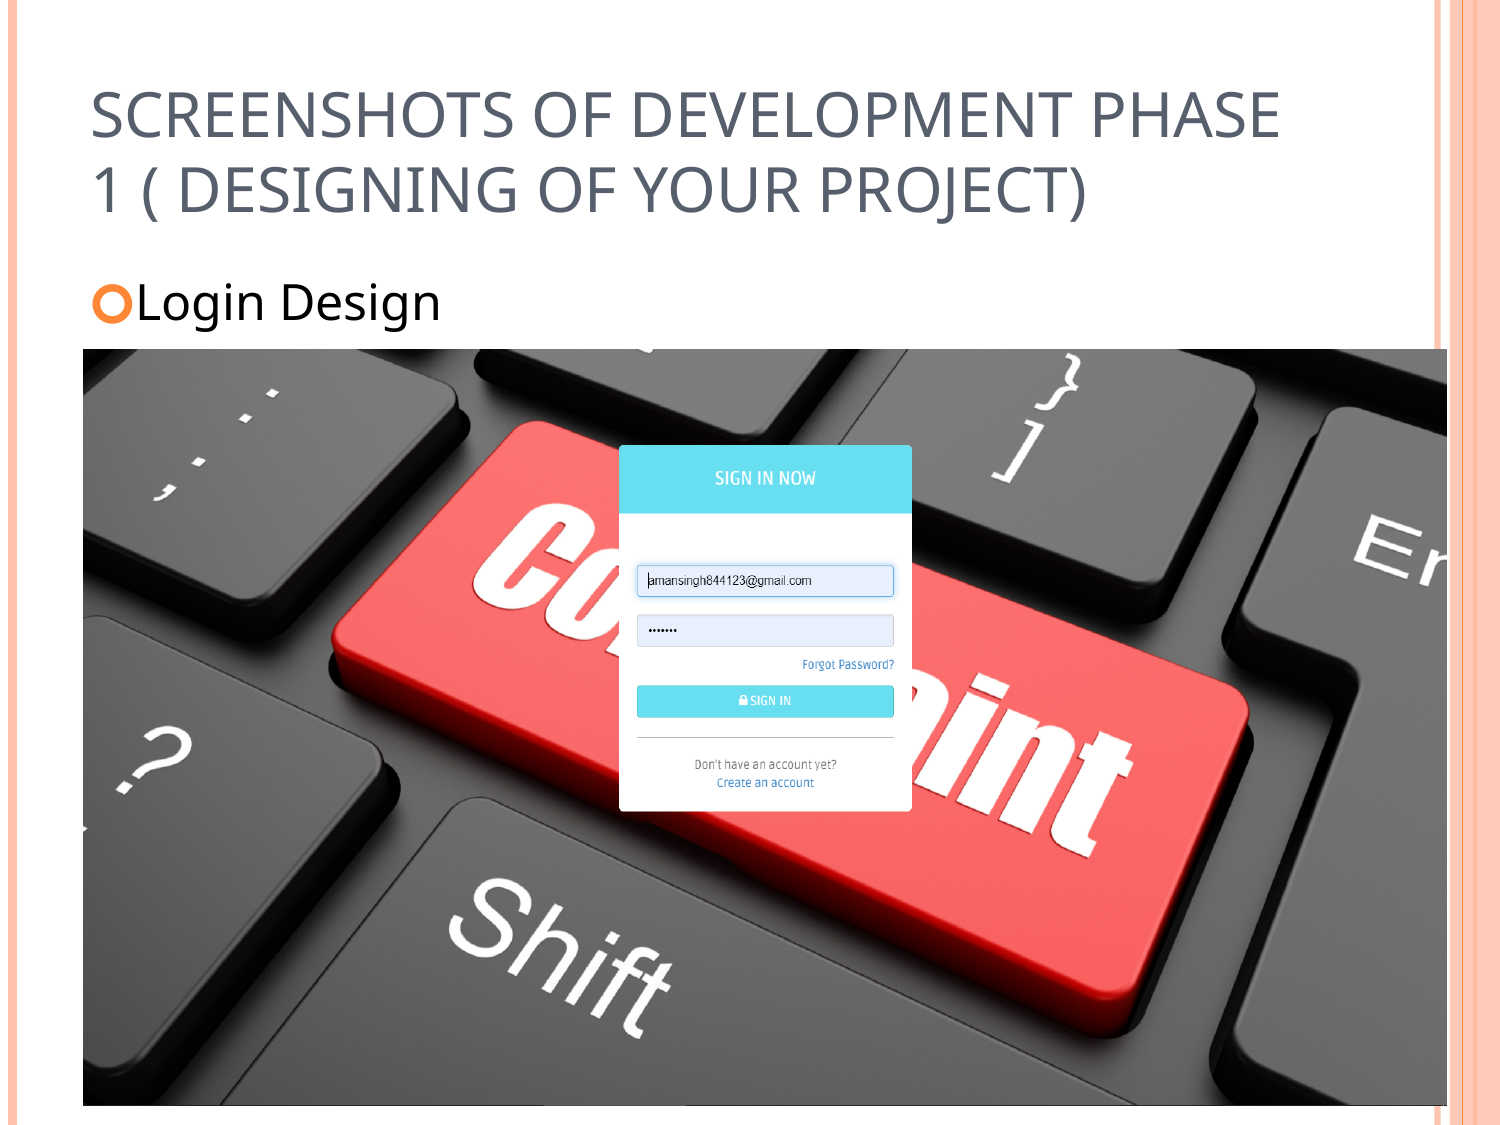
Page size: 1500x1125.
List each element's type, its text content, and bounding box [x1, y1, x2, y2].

picture [83, 349, 1448, 1107]
title Screenshots of Development Phase 1 ( Designing of your Project) [75, 45, 1300, 233]
list Login Design [75, 262, 1300, 1062]
